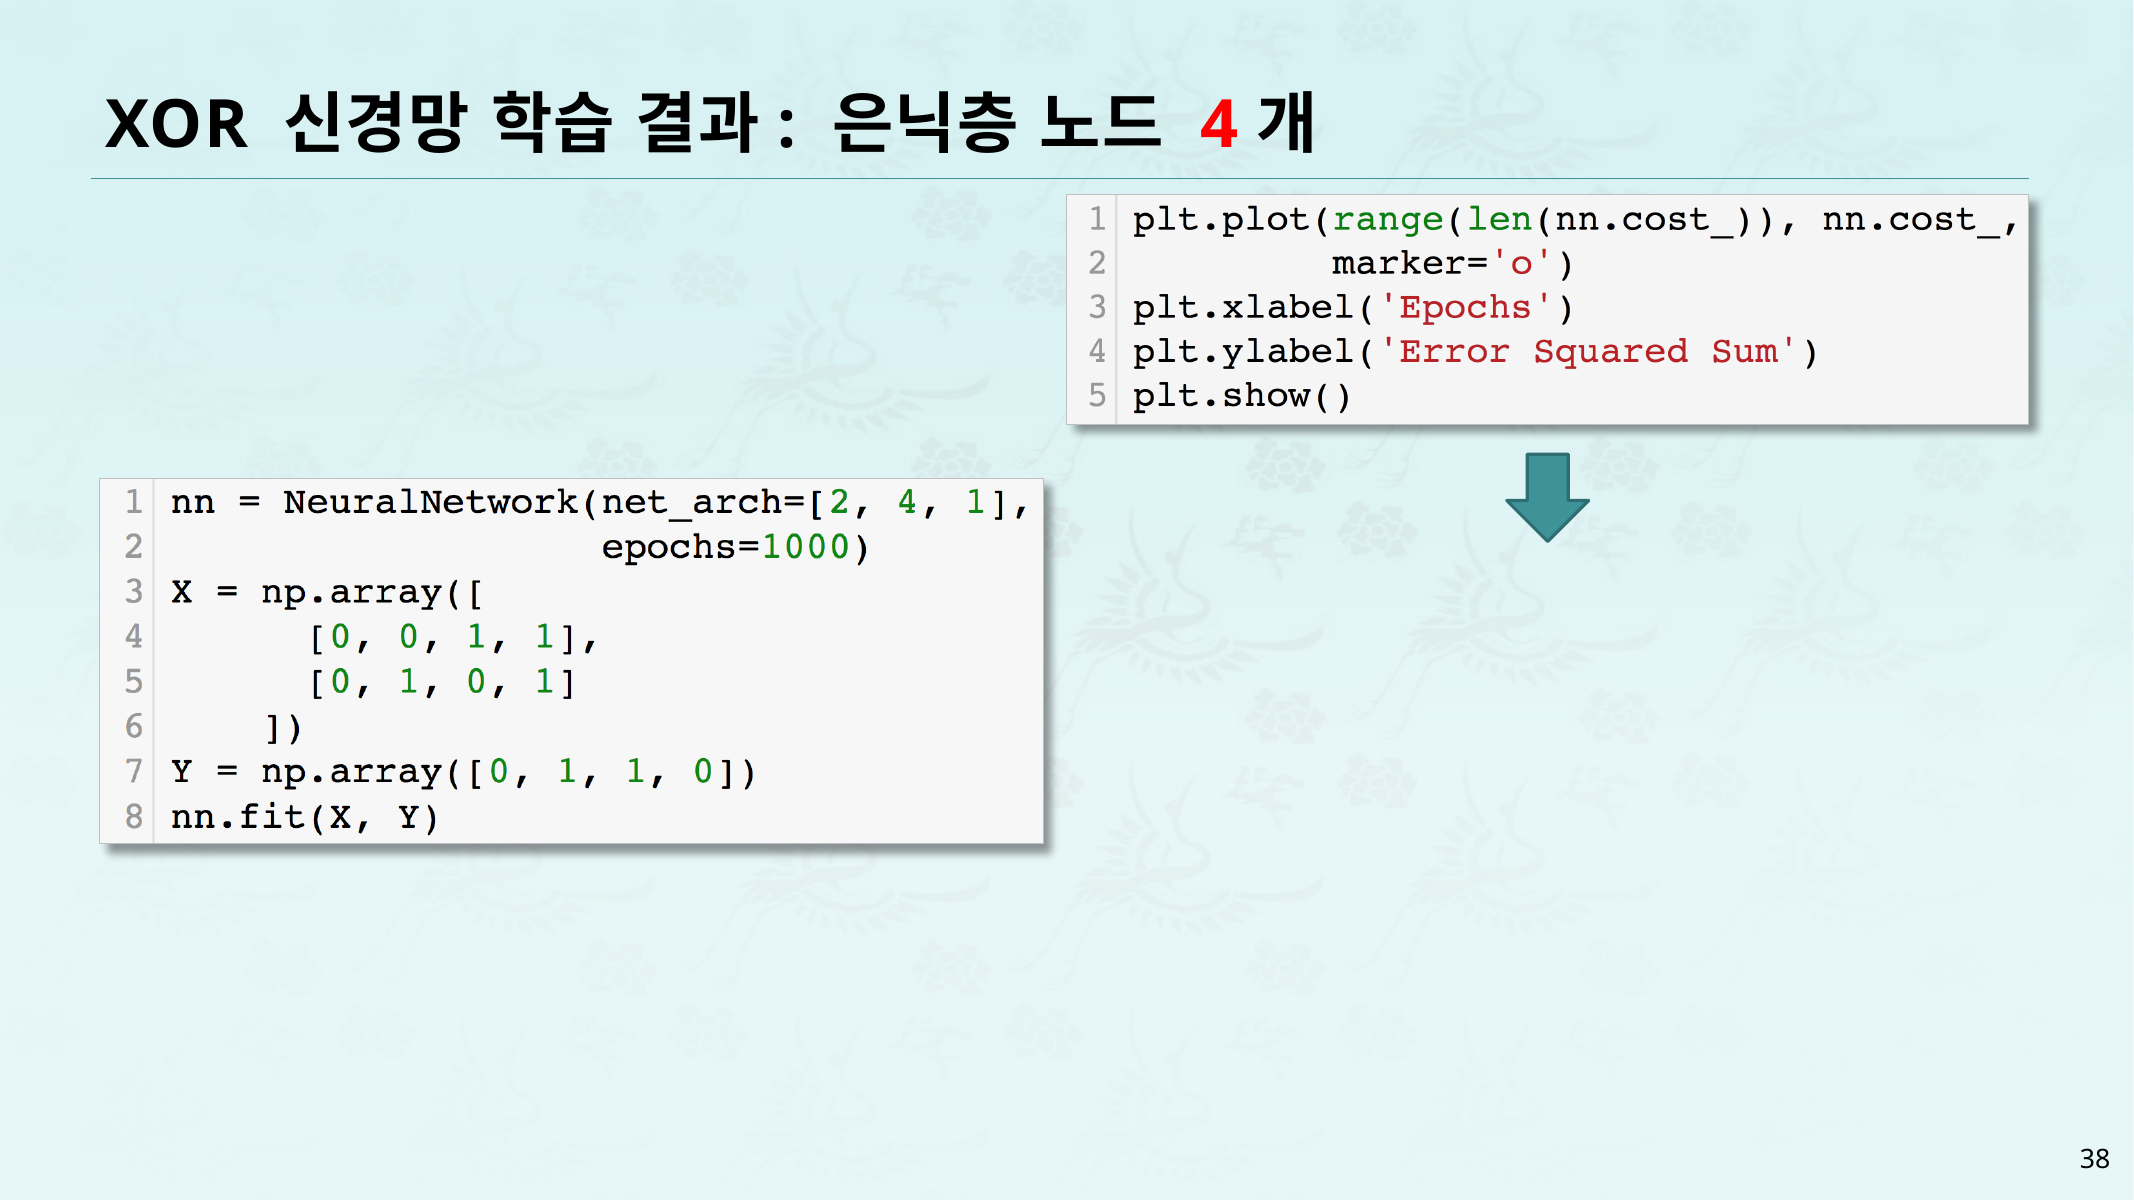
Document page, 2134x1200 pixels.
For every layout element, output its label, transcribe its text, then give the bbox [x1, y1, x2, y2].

picture [1066, 194, 2030, 425]
picture [99, 478, 1044, 845]
text_box [1505, 452, 1591, 543]
slide_number 38 [1937, 1128, 2125, 1193]
title XOR 신경망 학습 결과: 은닉층 노드 4개 [90, 62, 2043, 179]
